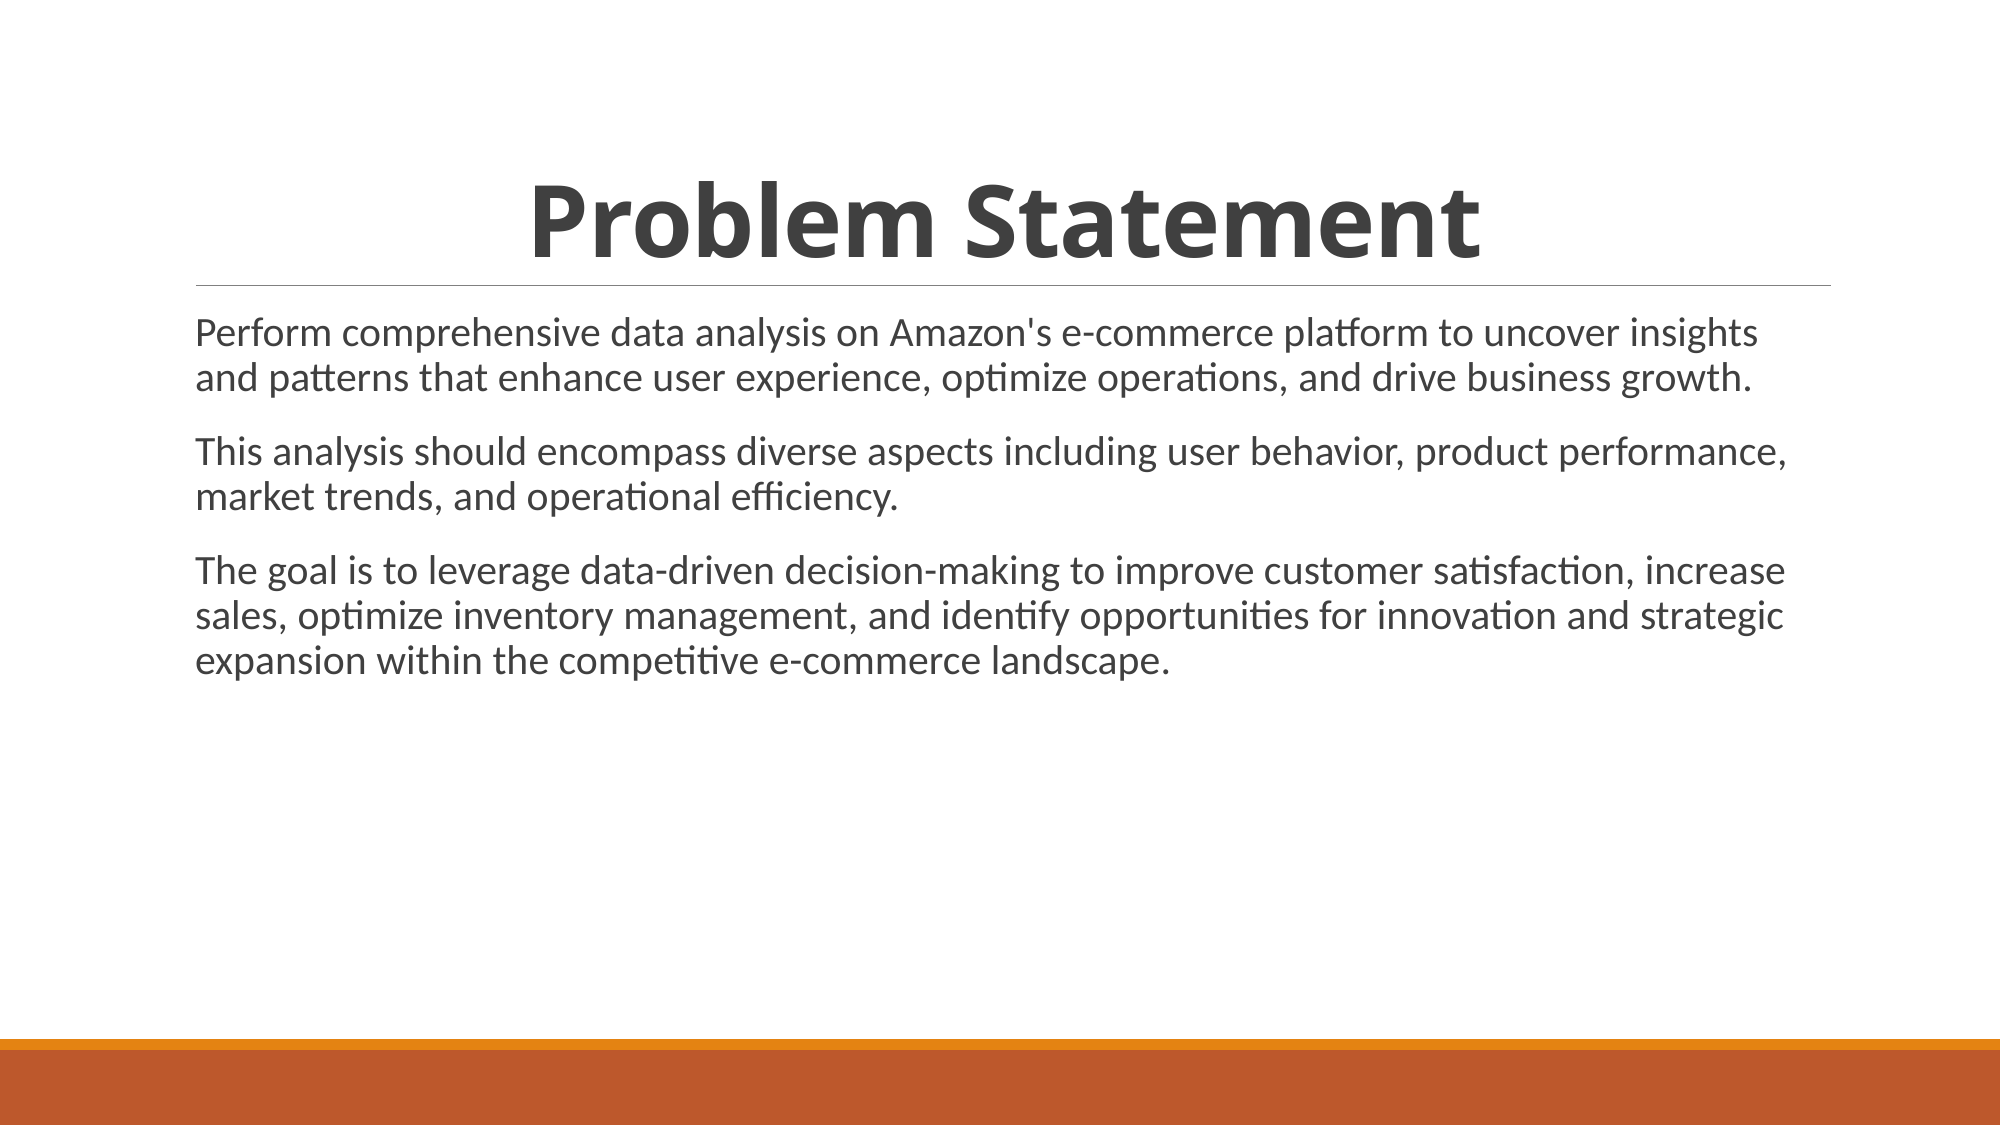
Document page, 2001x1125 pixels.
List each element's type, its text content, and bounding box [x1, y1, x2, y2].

title Problem Statement [180, 47, 1830, 285]
list Perform comprehensive data analysis on Amazon's e-commerce platform to uncover insights and patterns that enhance user experience, optimize operations, and drive business growth. This analysis should encompass diverse aspects including user behavior, product performance, market trends, and operational efficiency. The goal is to leverage data-driven decision-making to improve customer satisfaction, increase sales, optimize inventory management, and identify opportunities for innovation and strategic expansion within the competitive e-commerce landscape. [180, 302, 1830, 963]
